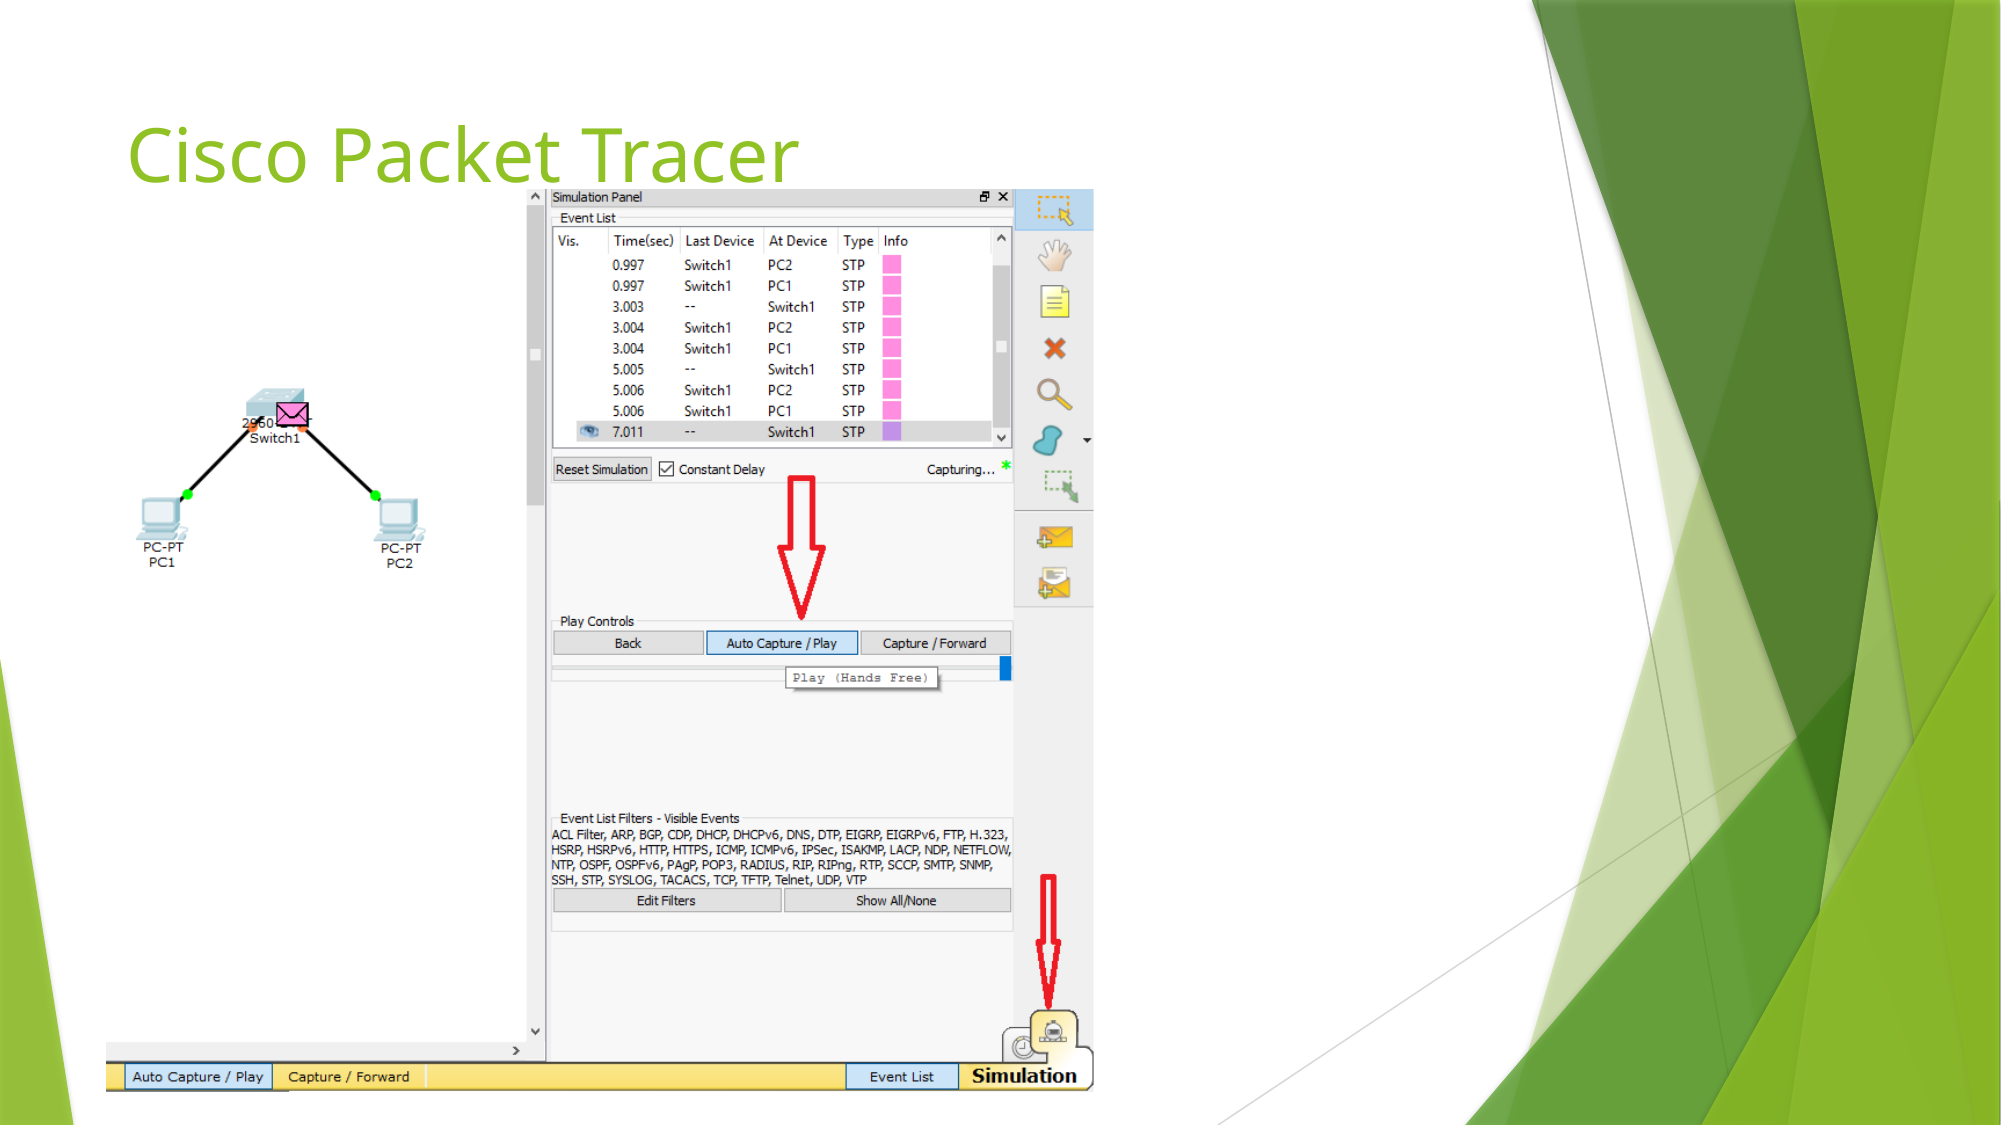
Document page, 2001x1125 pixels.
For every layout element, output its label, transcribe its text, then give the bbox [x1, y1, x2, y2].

picture [105, 188, 1096, 1092]
title Cisco Packet Tracer [111, 99, 1522, 317]
